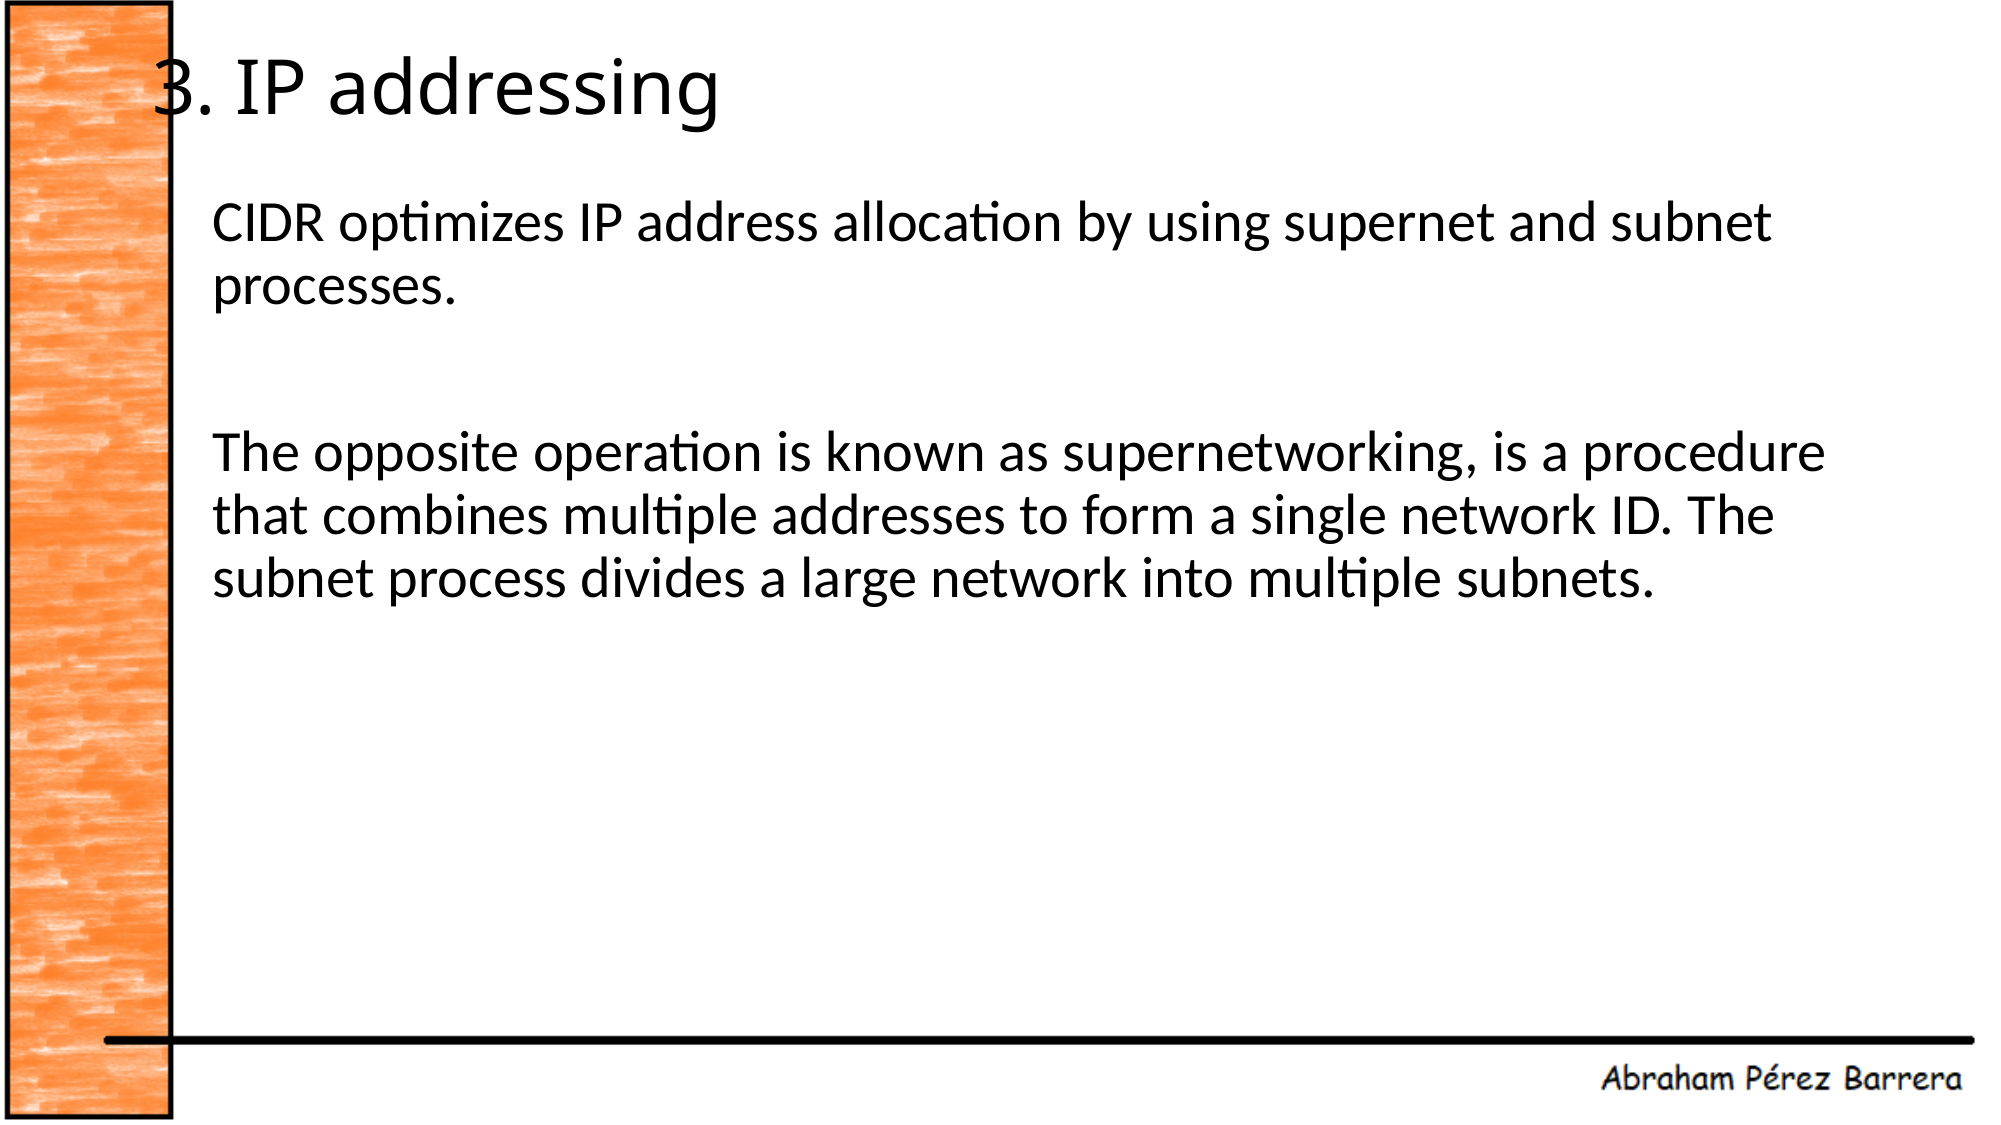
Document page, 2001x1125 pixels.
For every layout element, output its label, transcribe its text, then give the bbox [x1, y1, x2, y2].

picture [0, 0, 2001, 1125]
title 3. IP addressing [137, 41, 1863, 139]
list CIDR optimizes IP address allocation by using supernet and subnet processes. The opposite operation is known as supernetworking, is a procedure that combines multiple addresses to form a single network ID. The subnet process divides a large network into multiple subnets. [197, 183, 1908, 1060]
